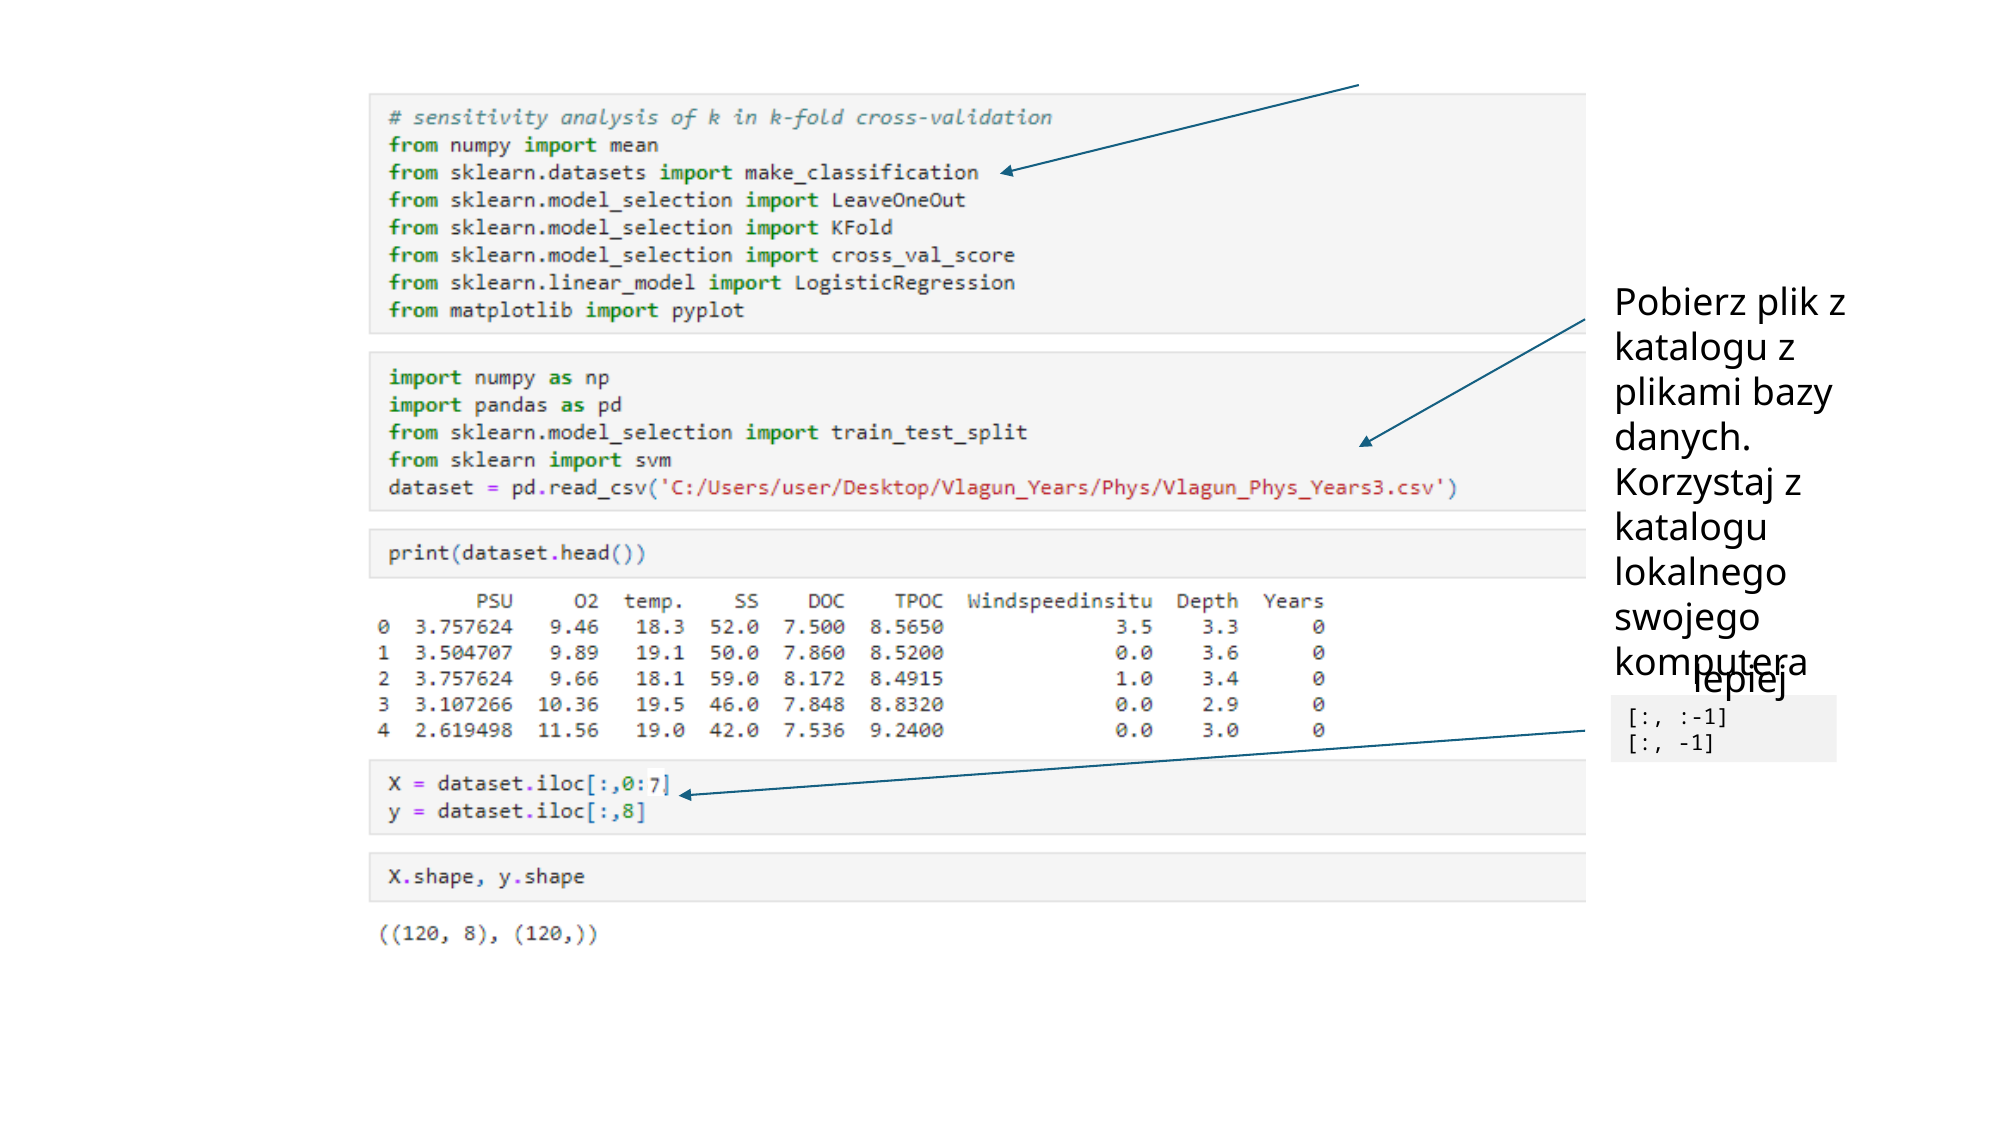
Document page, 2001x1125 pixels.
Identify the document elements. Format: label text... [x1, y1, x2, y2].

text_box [678, 730, 1586, 797]
text_box lepiej [1678, 647, 1851, 708]
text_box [999, 84, 1360, 175]
text_box Pobierz plik z katalogu z plikami bazy danych. Korzystaj z katalogu lokalnego swojego komputera [1599, 270, 1939, 735]
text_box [1358, 318, 1586, 448]
text_box [:, :-1] [:, -1] [1610, 695, 1837, 763]
picture [358, 84, 1586, 961]
